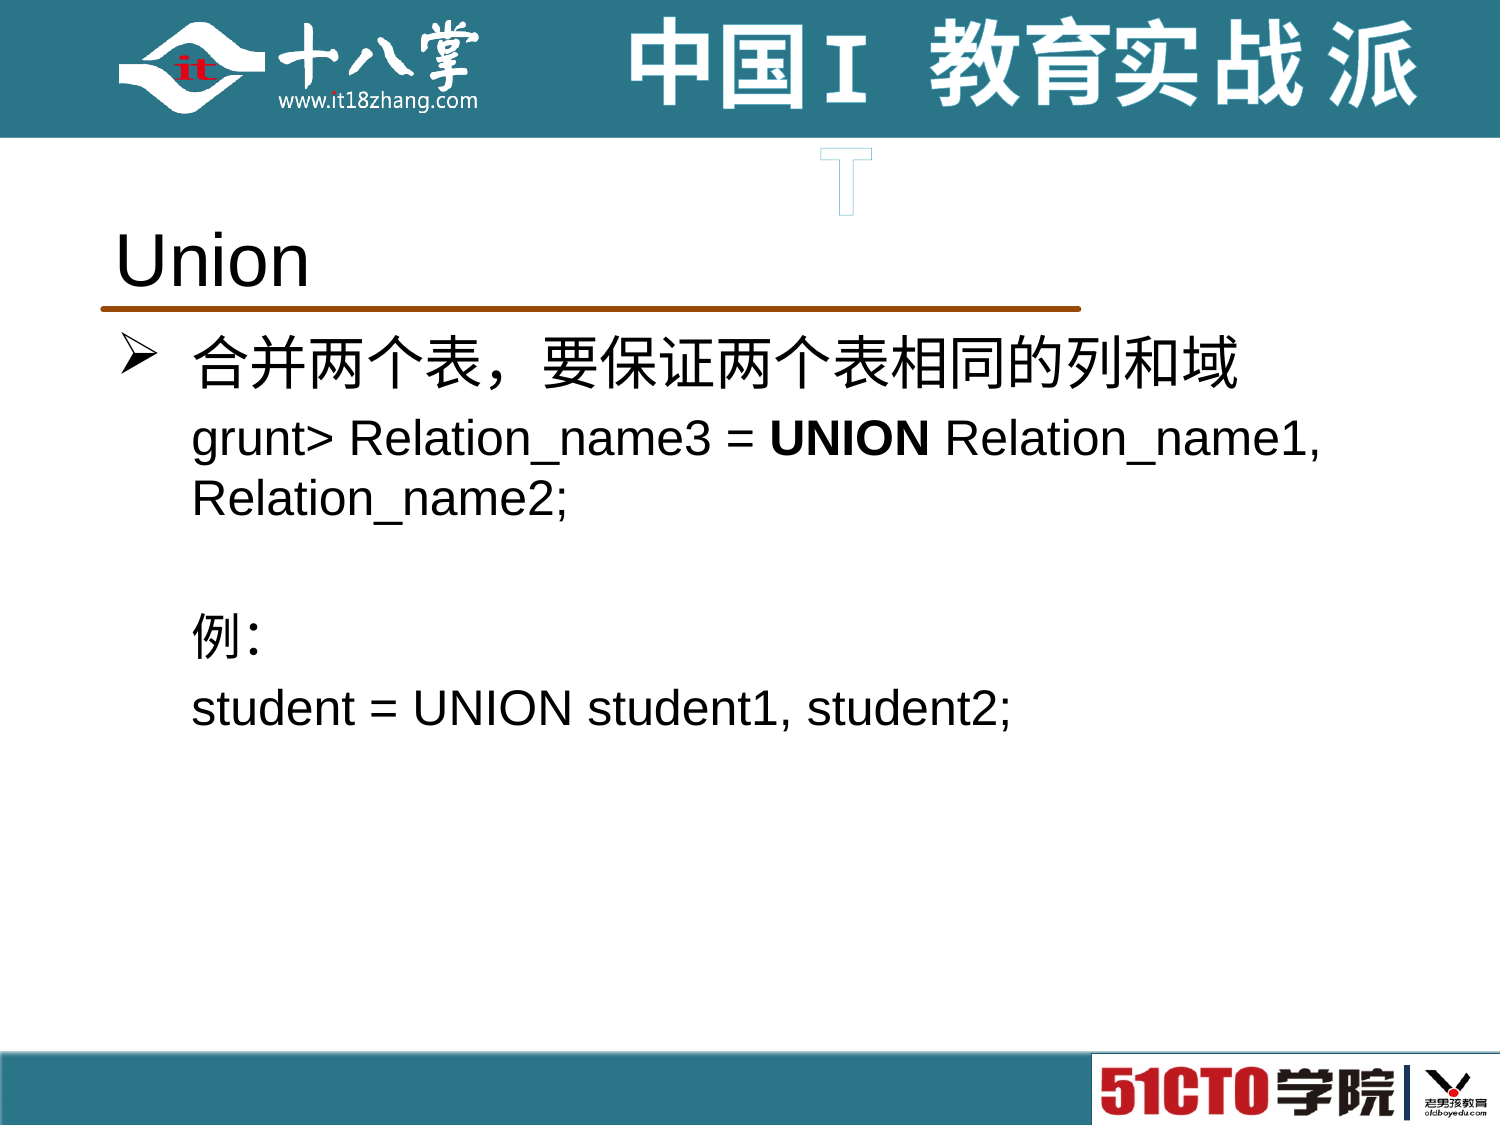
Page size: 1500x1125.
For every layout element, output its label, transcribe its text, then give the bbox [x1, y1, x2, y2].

title Union [100, 204, 1424, 303]
list 合并两个表，要保证两个表相同的列和域 grunt> Relation_name3 = UNION Relation_name1, Relation_name2; 例： student = UNION student1, student2; [101, 318, 1424, 1035]
picture [1092, 1054, 1500, 1125]
picture [119, 20, 479, 114]
